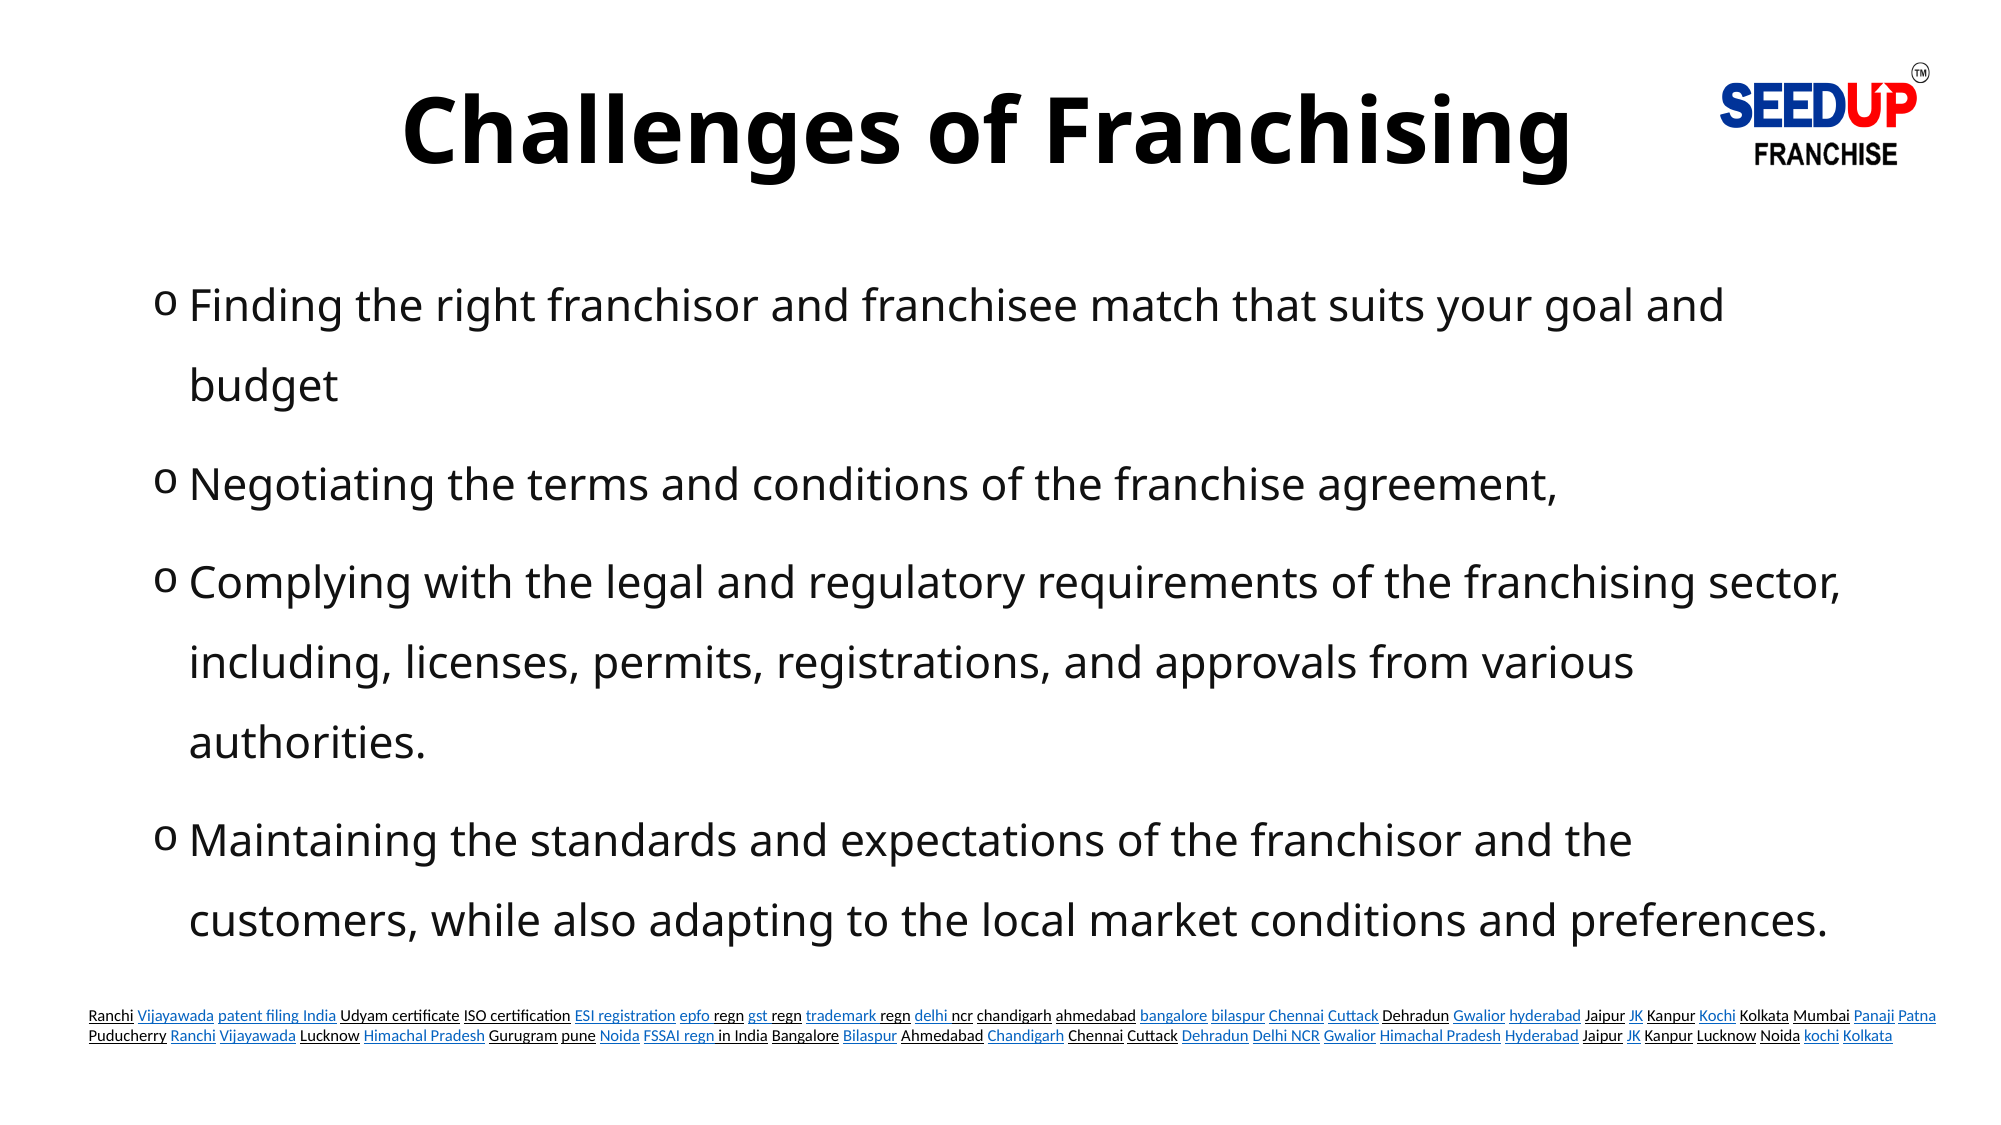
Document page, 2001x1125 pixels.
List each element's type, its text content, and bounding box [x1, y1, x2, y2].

title Challenges of Franchising [137, 25, 1863, 242]
picture [1704, 54, 1952, 179]
list Finding the right franchisor and franchisee match that suits your goal and budget Negotiating the terms and conditions of the franchise agreement, Complying with the legal and regulatory requirements of the franchising sector, including, licenses, permits, registrations, and approvals from various authorities. Maintaining the standards and expectations of the franchisor and the customers, while also adapting to the local market conditions and preferences. [137, 242, 1863, 957]
text_box Ranchi Vijayawada patent filing India Udyam certificate ISO certification ESI registration epfo regn gst regn trademark regn delhi ncr chandigarh ahmedabad bangalore bilaspur Chennai Cuttack Dehradun Gwalior hyderabad Jaipur JK Kanpur Kochi Kolkata Mumbai Panaji Patna Puducherry Ranchi Vijayawada Lucknow Himachal Pradesh Gurugram pune Noida FSSAI regn in India Bangalore Bilaspur Ahmedabad Chandigarh Chennai Cuttack Dehradun Delhi NCR Gwalior Himachal Pradesh Hyderabad Jaipur JK Kanpur Lucknow Noida kochi Kolkata [73, 997, 1970, 1053]
